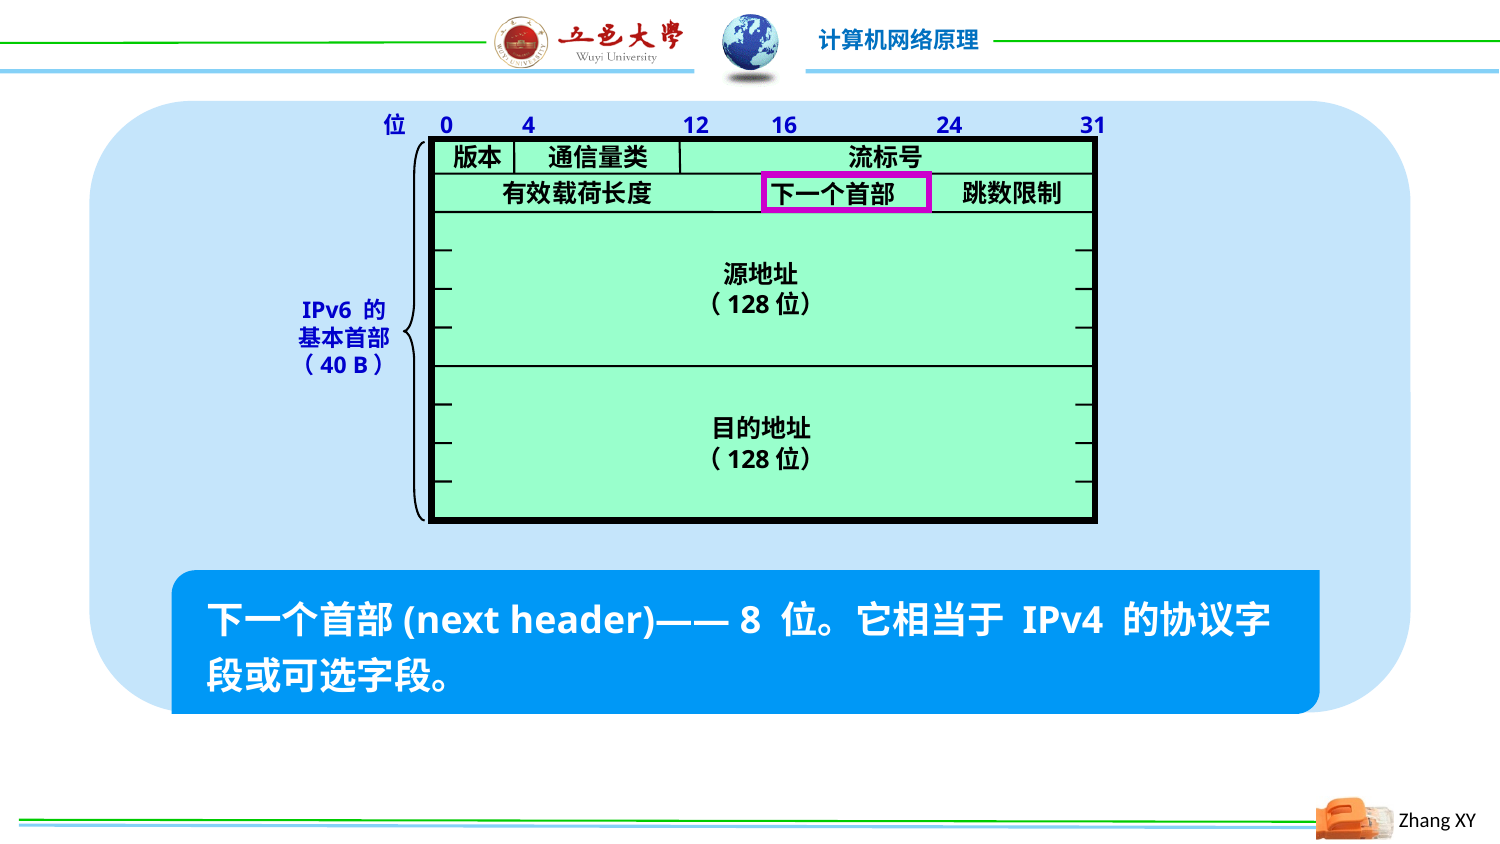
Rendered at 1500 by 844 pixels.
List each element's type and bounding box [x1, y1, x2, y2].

picture [1316, 796, 1394, 840]
picture [494, 15, 697, 69]
picture [720, 12, 780, 88]
text_box [87, 98, 1413, 717]
